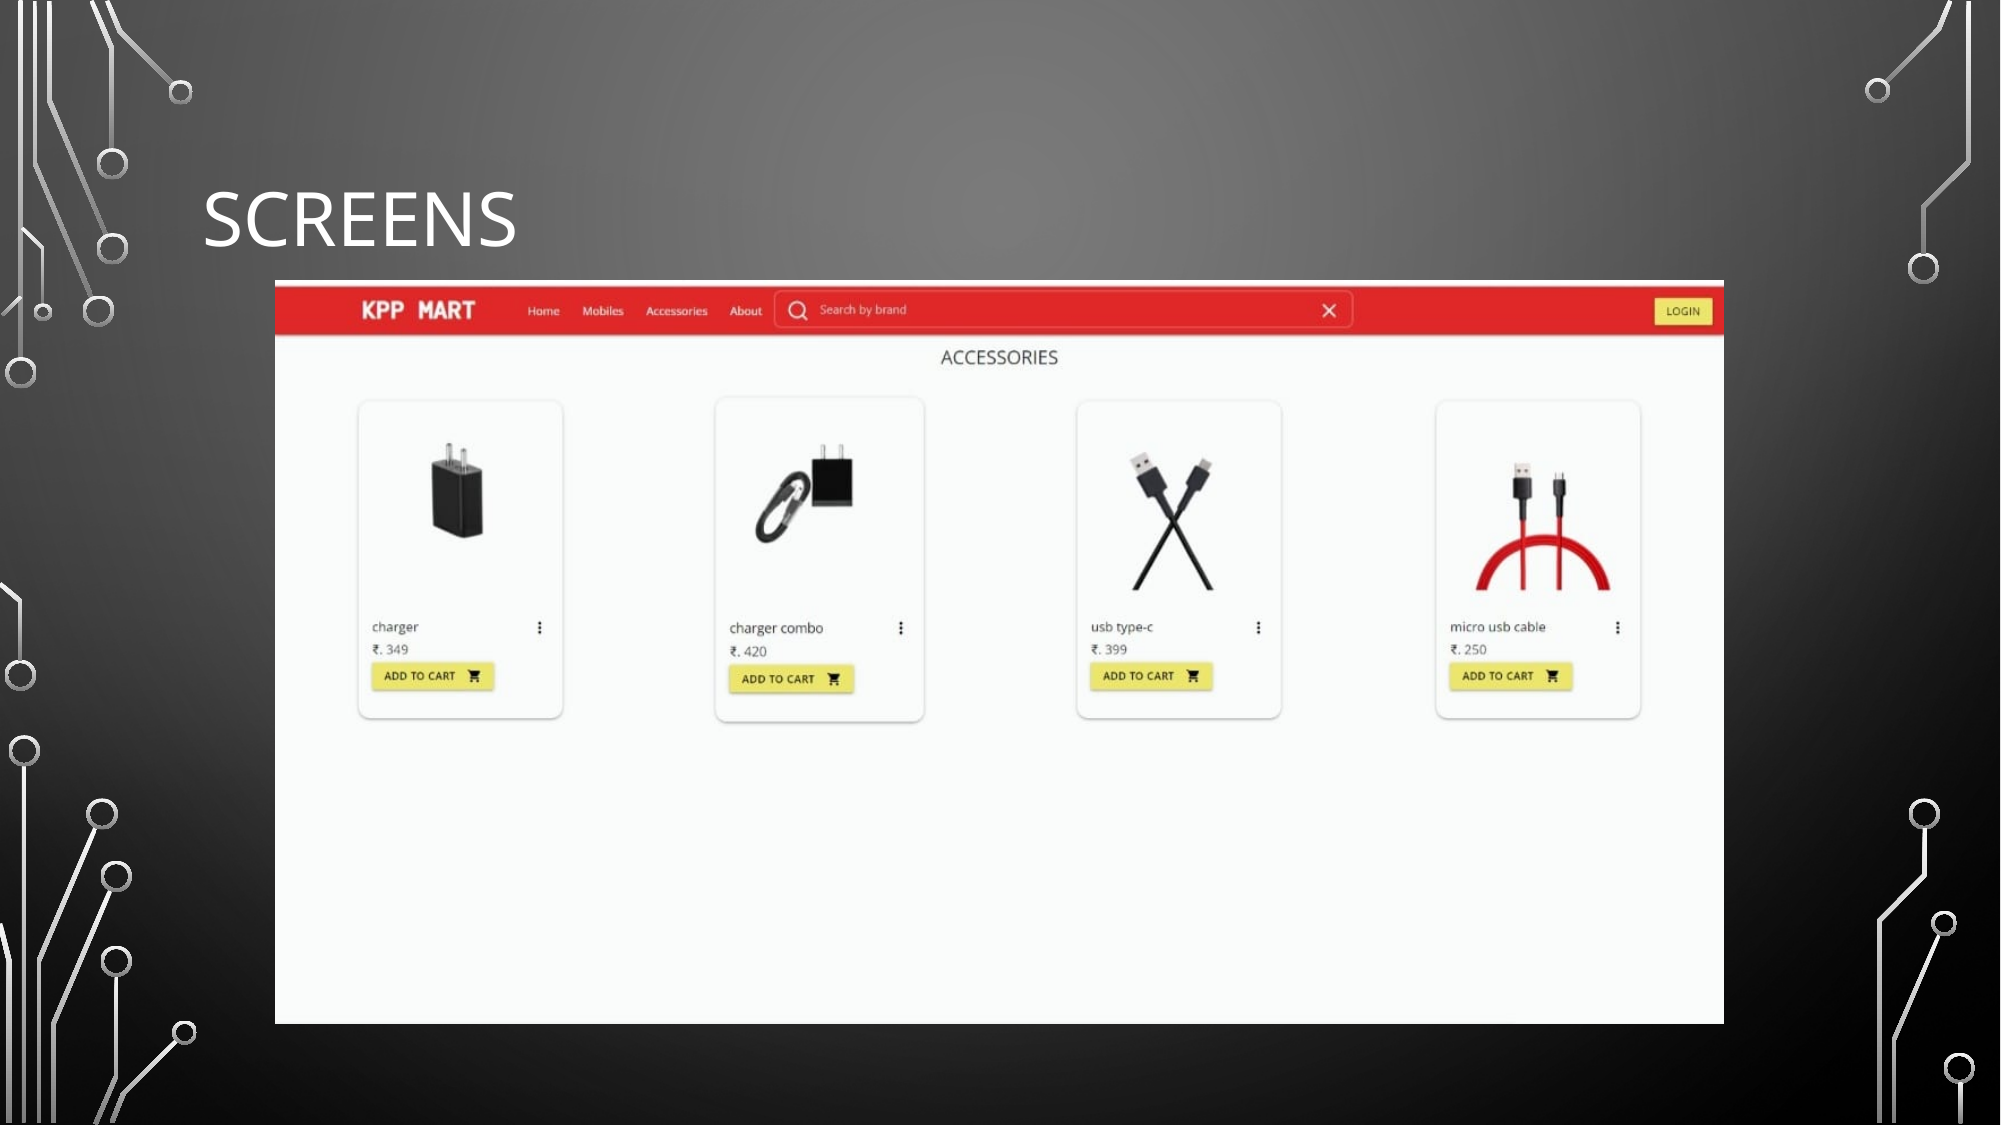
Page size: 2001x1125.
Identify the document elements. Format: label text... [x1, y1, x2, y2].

picture [275, 280, 1724, 1024]
title SCREENS [187, 101, 1813, 344]
